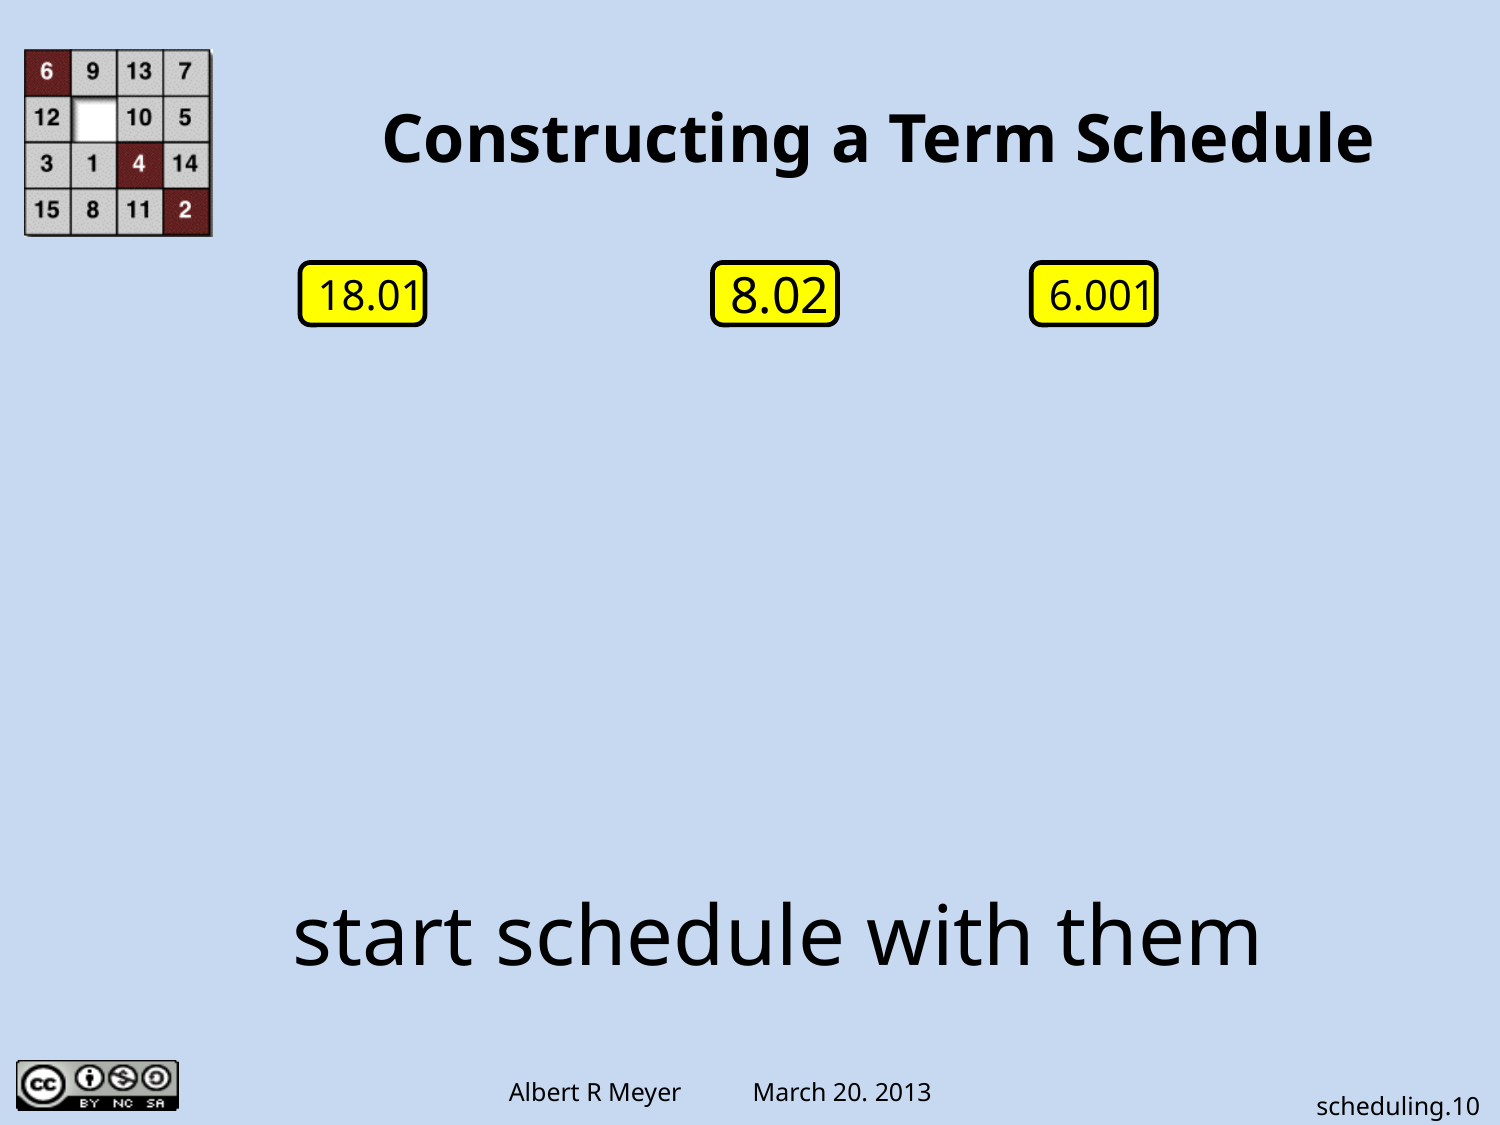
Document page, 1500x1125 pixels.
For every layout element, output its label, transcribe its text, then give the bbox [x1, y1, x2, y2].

title Constructing a Term Schedule [332, 45, 1425, 227]
picture [24, 49, 213, 237]
slide_number scheduling.10 [1301, 1083, 1499, 1122]
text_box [299, 262, 1157, 326]
text_box start schedule with them [203, 874, 1315, 989]
picture [16, 1060, 179, 1111]
